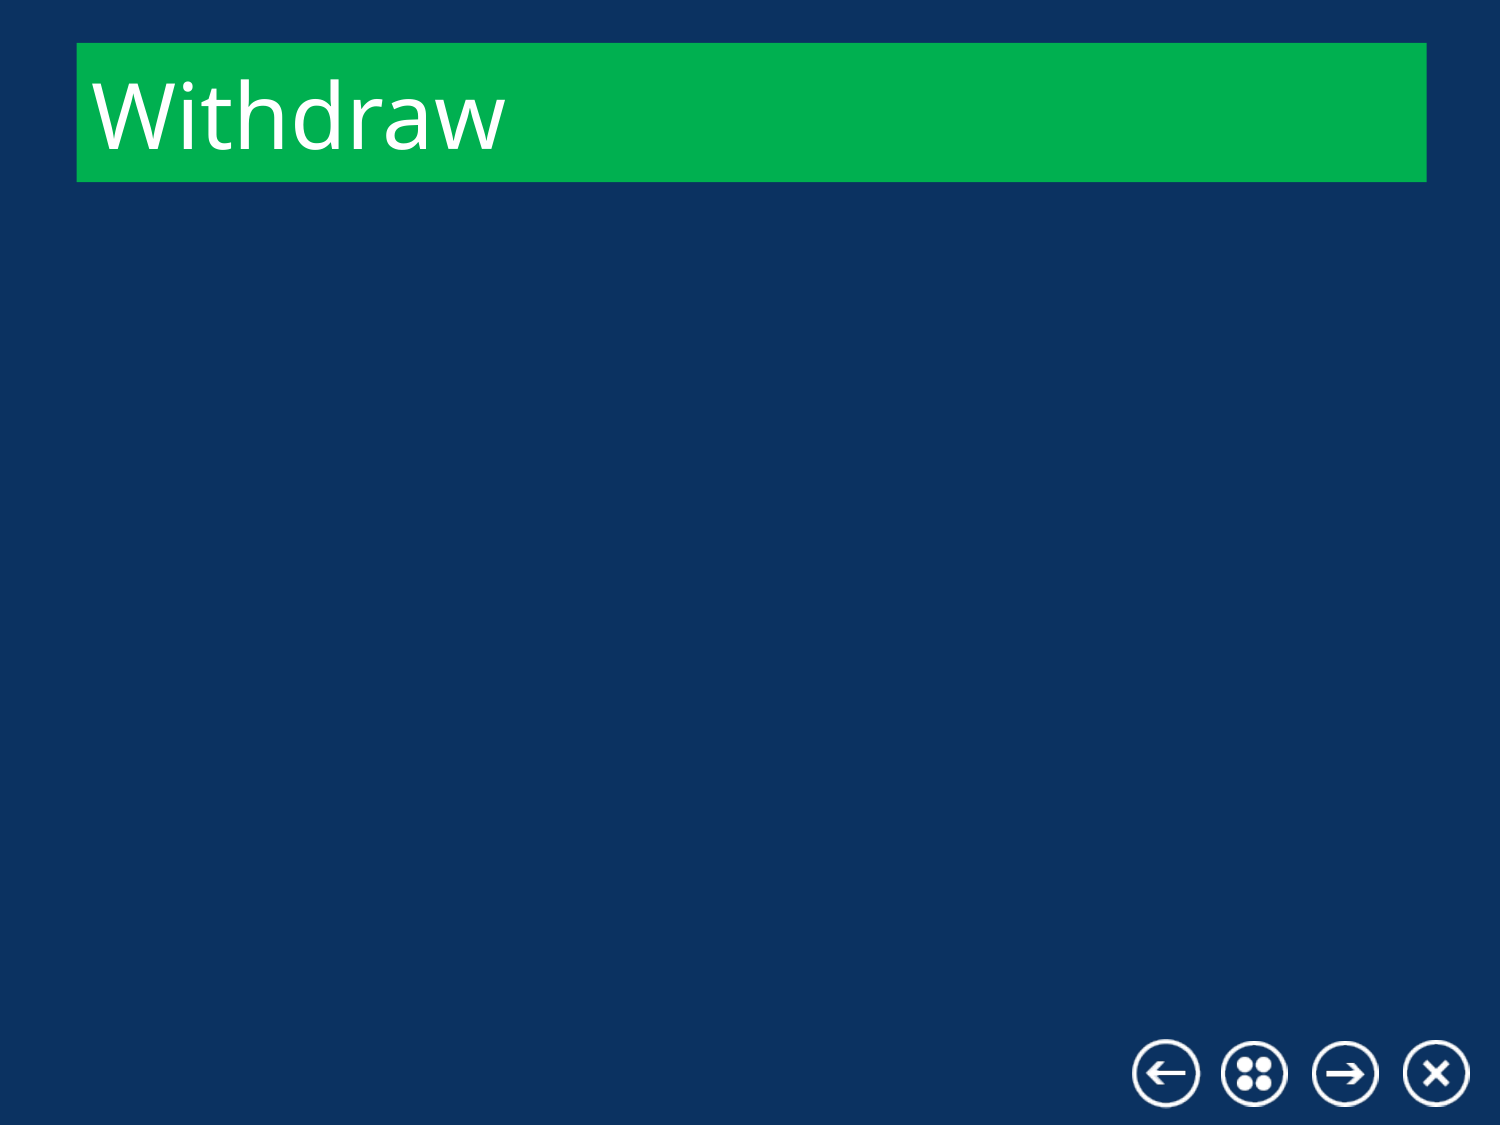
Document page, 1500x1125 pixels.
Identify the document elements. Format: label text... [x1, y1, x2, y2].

picture [1312, 1041, 1379, 1107]
picture [1132, 1039, 1202, 1109]
picture [1221, 1041, 1288, 1107]
title Withdraw [76, 42, 1427, 183]
picture [1403, 1040, 1470, 1107]
